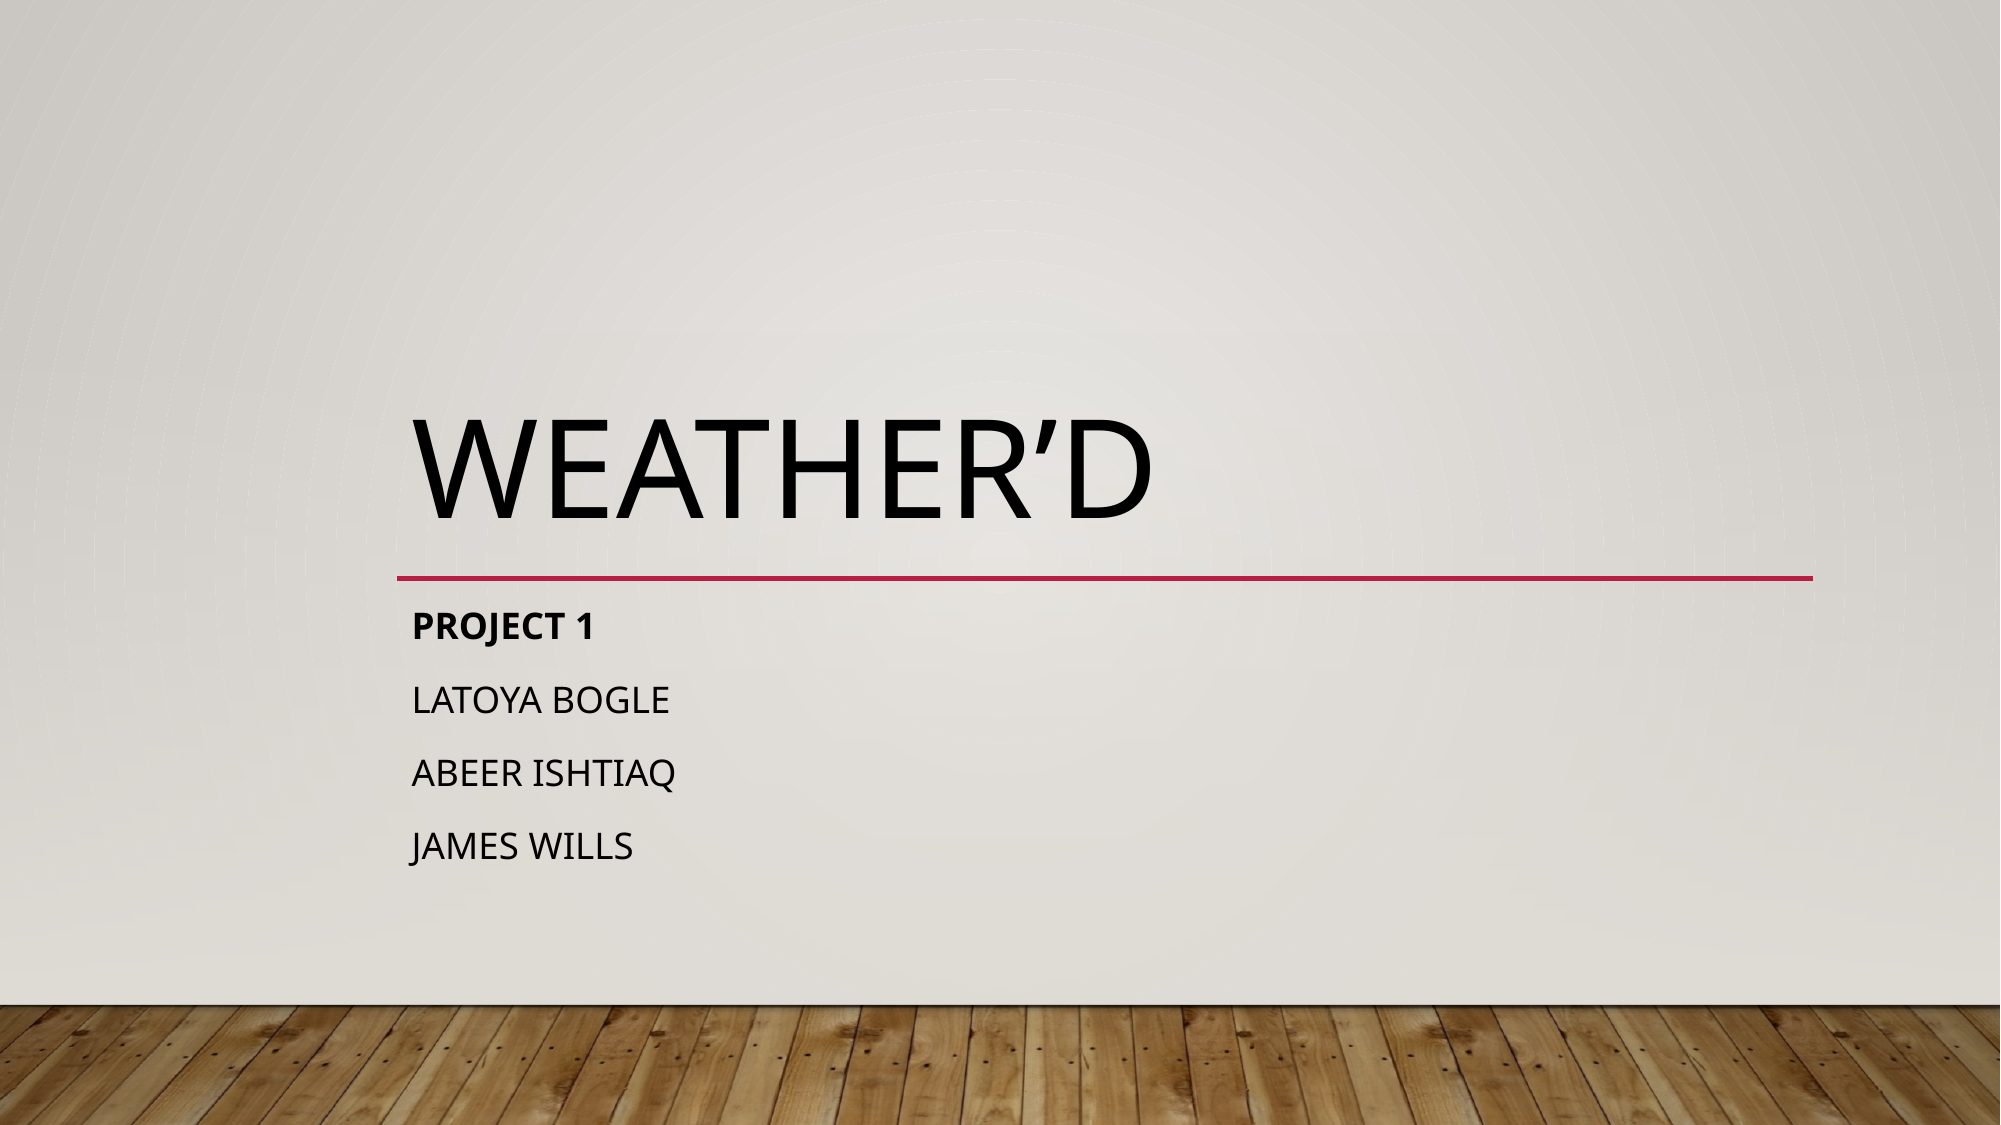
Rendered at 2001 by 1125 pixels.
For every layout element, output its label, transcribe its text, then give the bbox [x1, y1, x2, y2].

picture [0, 1005, 2000, 1125]
title WEATHER’D [396, 131, 1814, 549]
subtitle PROJECT 1 Latoya bogle Abeer ishtiaq James wills [396, 579, 1814, 882]
